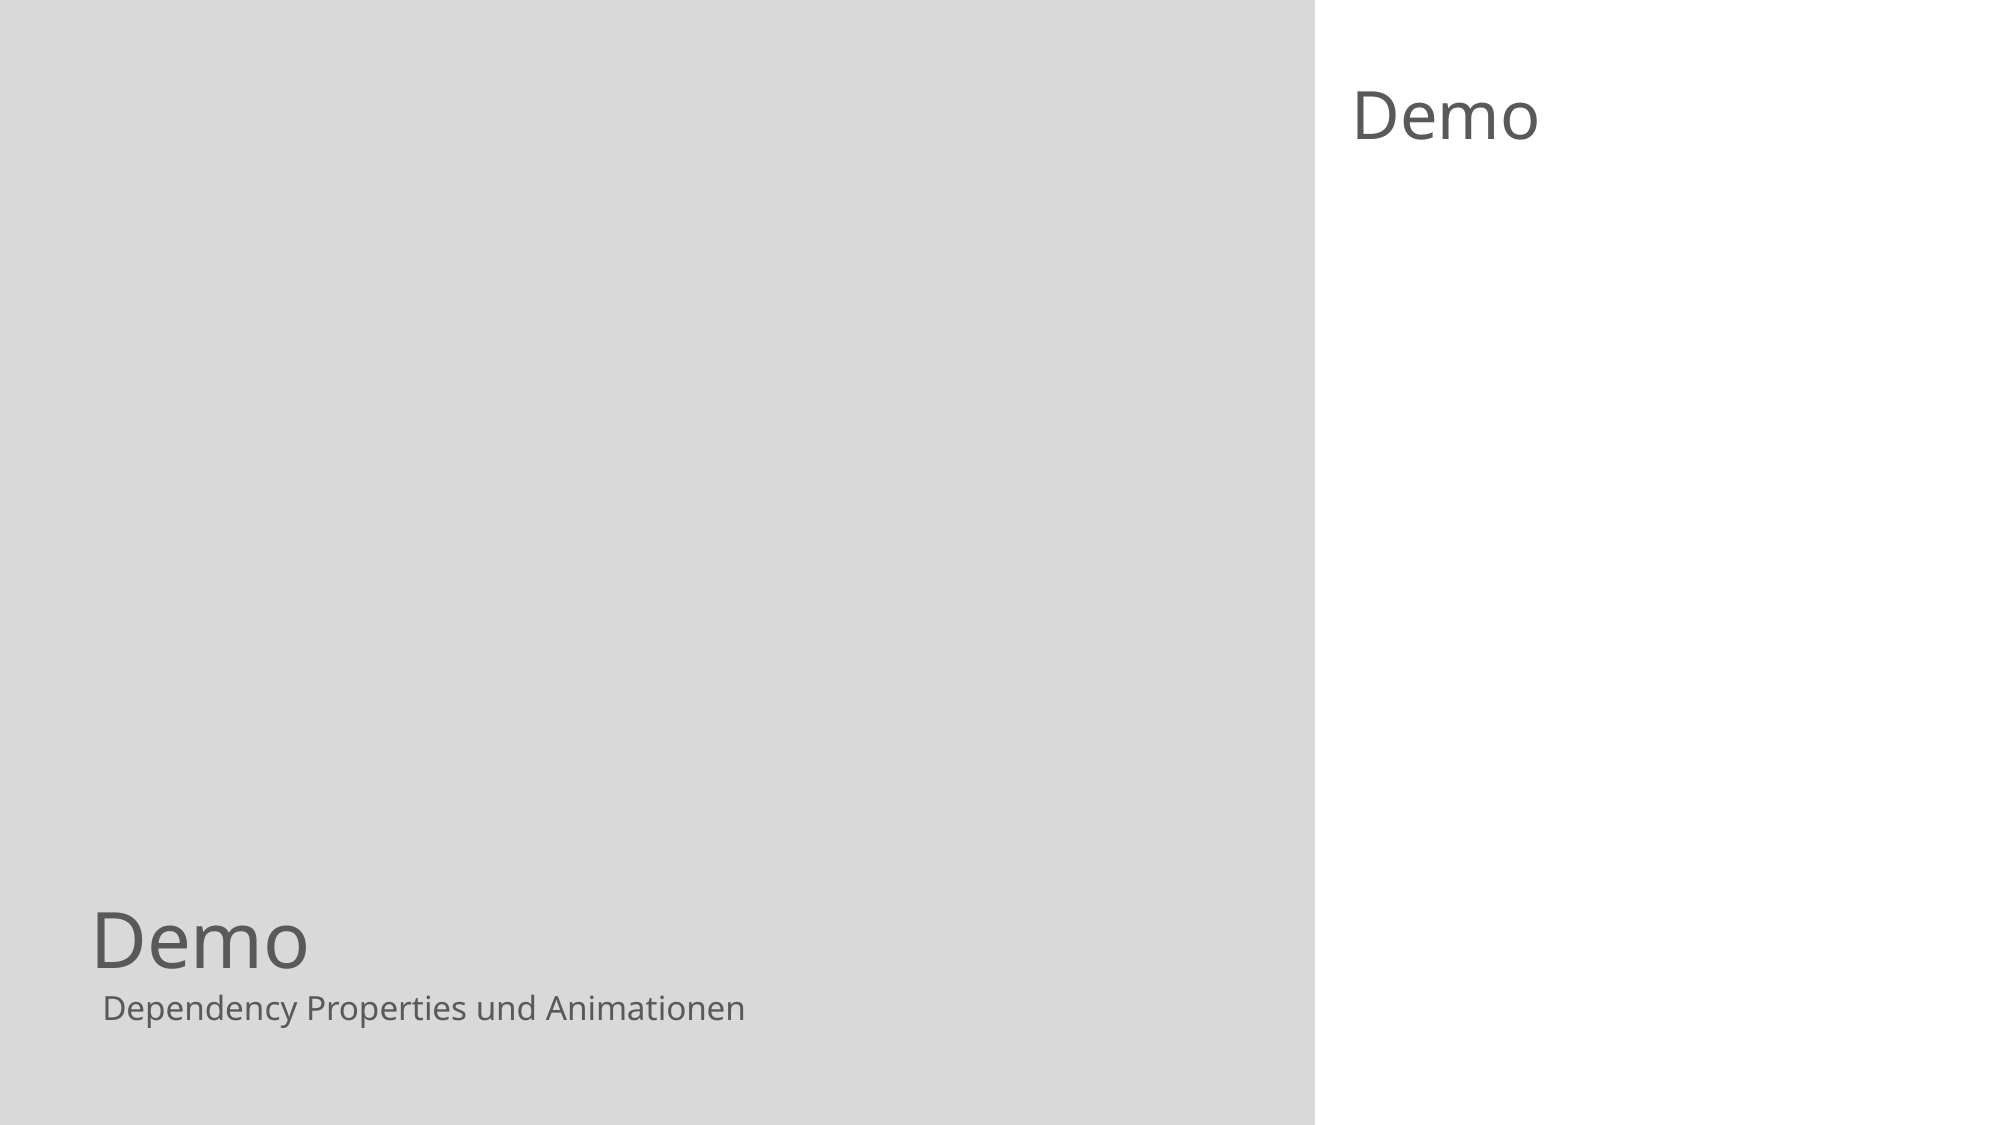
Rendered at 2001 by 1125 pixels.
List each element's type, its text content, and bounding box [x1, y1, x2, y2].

list Dependency Properties und Animationen [102, 986, 1268, 1071]
list Demo [1351, 42, 1946, 153]
